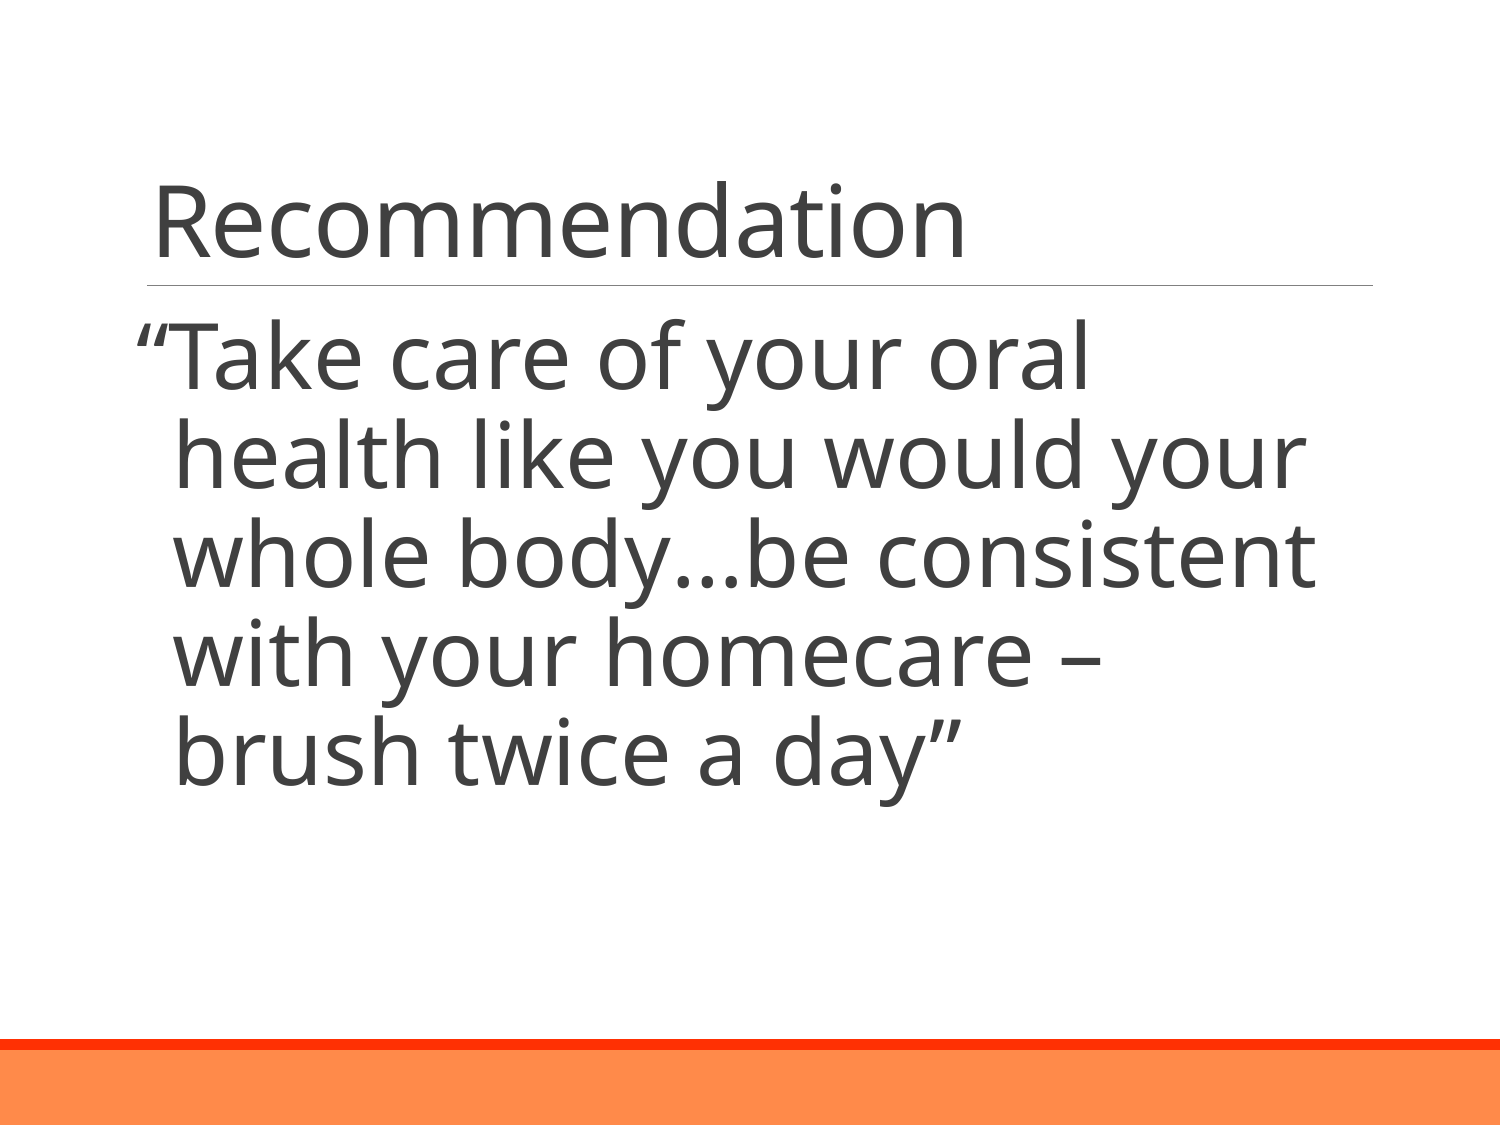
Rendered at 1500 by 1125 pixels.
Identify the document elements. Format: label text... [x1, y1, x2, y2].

list “Take care of your oral health like you would your whole body…be consistent with your homecare – brush twice a day” [135, 302, 1373, 963]
title Recommendation [135, 47, 1373, 285]
